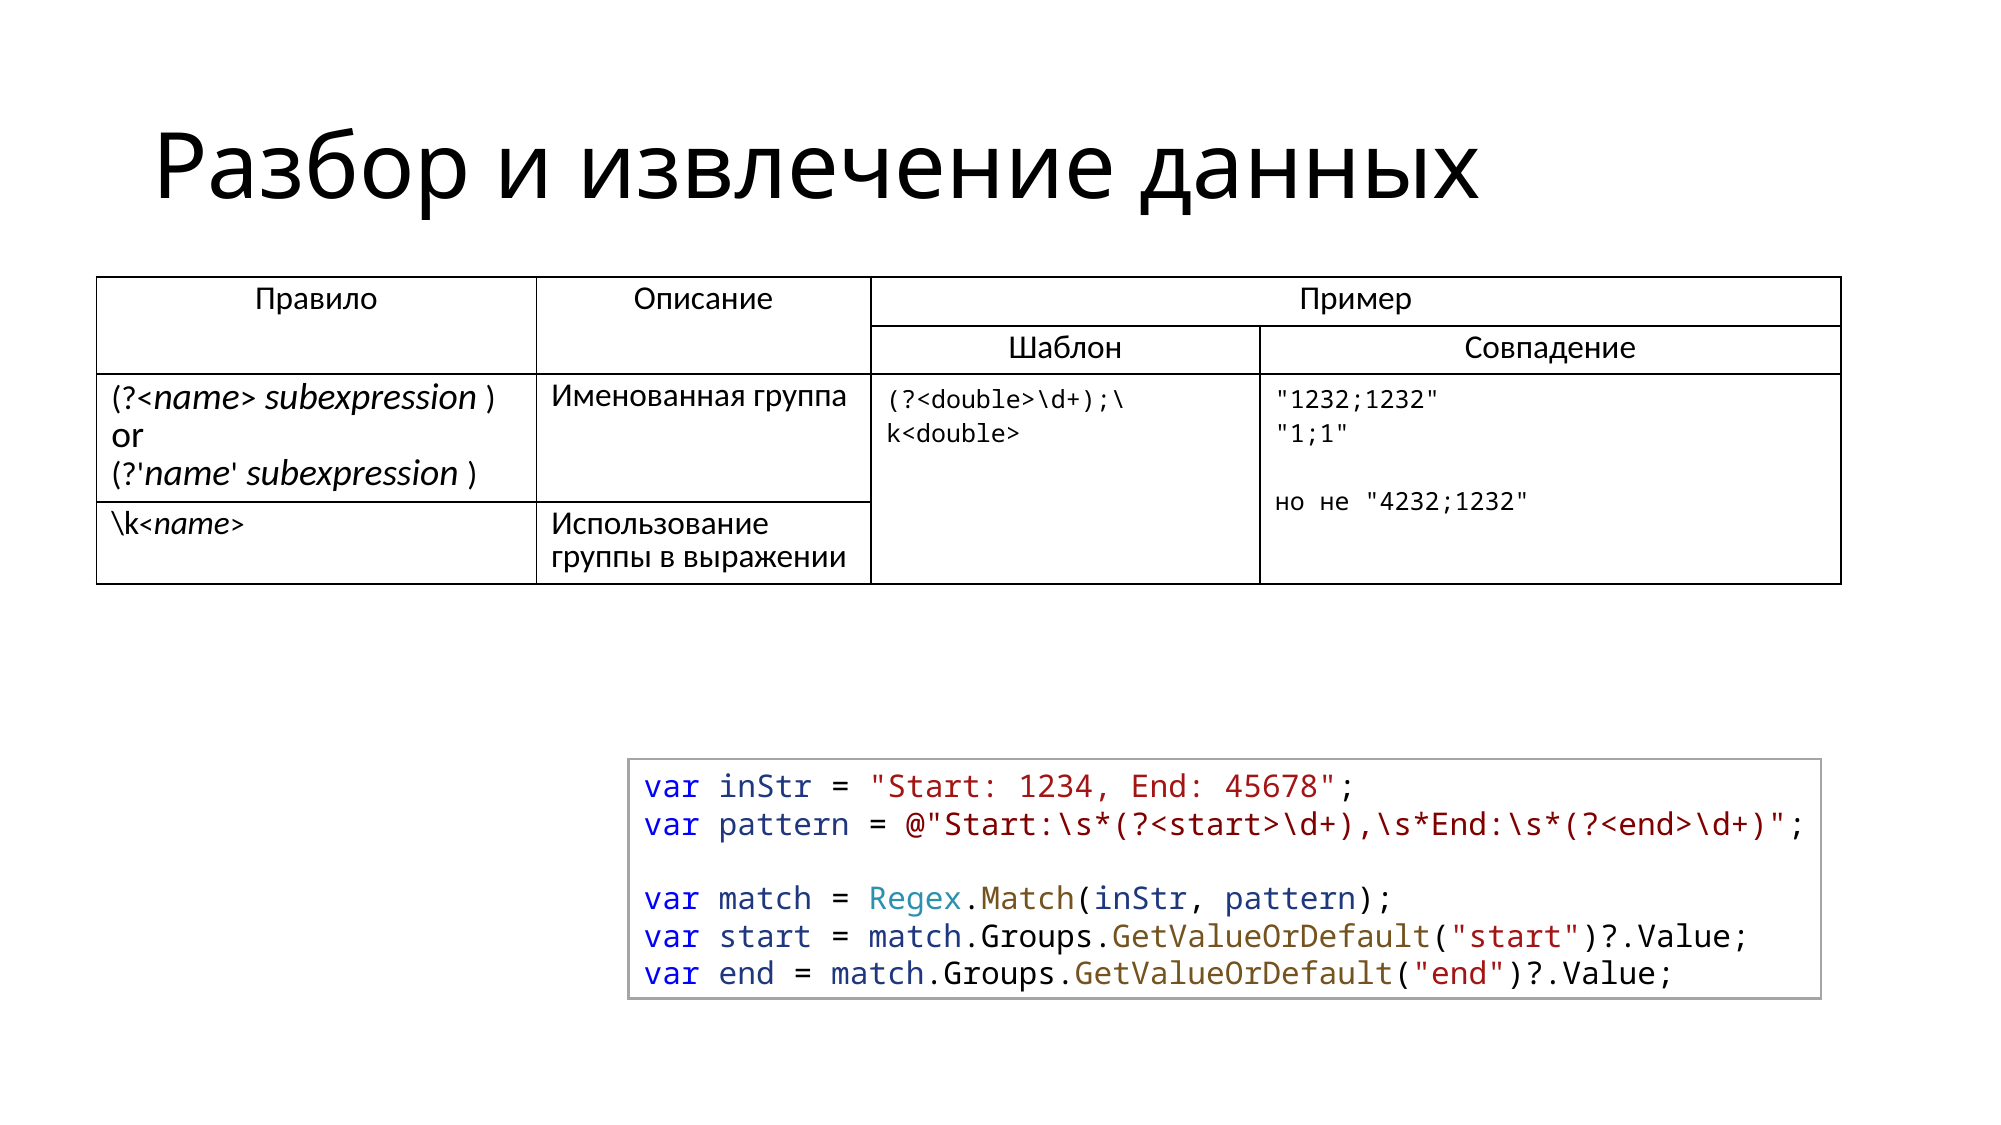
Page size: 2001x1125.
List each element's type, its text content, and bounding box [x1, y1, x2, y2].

table_cell (?<name> subexpression ) or (?'name' subexpression ) [97, 375, 536, 501]
table_header Правило [97, 278, 536, 373]
title Разбор и извлечение данных [137, 59, 1863, 278]
table_cell Совпадение [1261, 327, 1840, 373]
table_cell Использование группы в выражении [537, 503, 870, 583]
table_header Описание [537, 278, 870, 373]
table_cell \k<name> [97, 503, 536, 583]
table_cell (?<double>\d+);\k<double> [872, 375, 1259, 583]
table_header Пример [872, 278, 1840, 325]
text_box var inStr = "Start: 1234, End: 45678"; var pattern = @"Start:\s*(?<start>\d+),\s*End:\s*(?<end>\d+)"; var match = Regex.Match(inStr, pattern); var start = match.Groups.GetValueOrDefault("start")?.Value; var end = match.Groups.GetValueOrDefault("end")?.Value; [628, 758, 1822, 1000]
table_cell Шаблон [872, 327, 1259, 373]
table_cell Именованная группа [537, 375, 870, 501]
table_cell "1232;1232" "1;1" но не "4232;1232" [1261, 375, 1840, 583]
